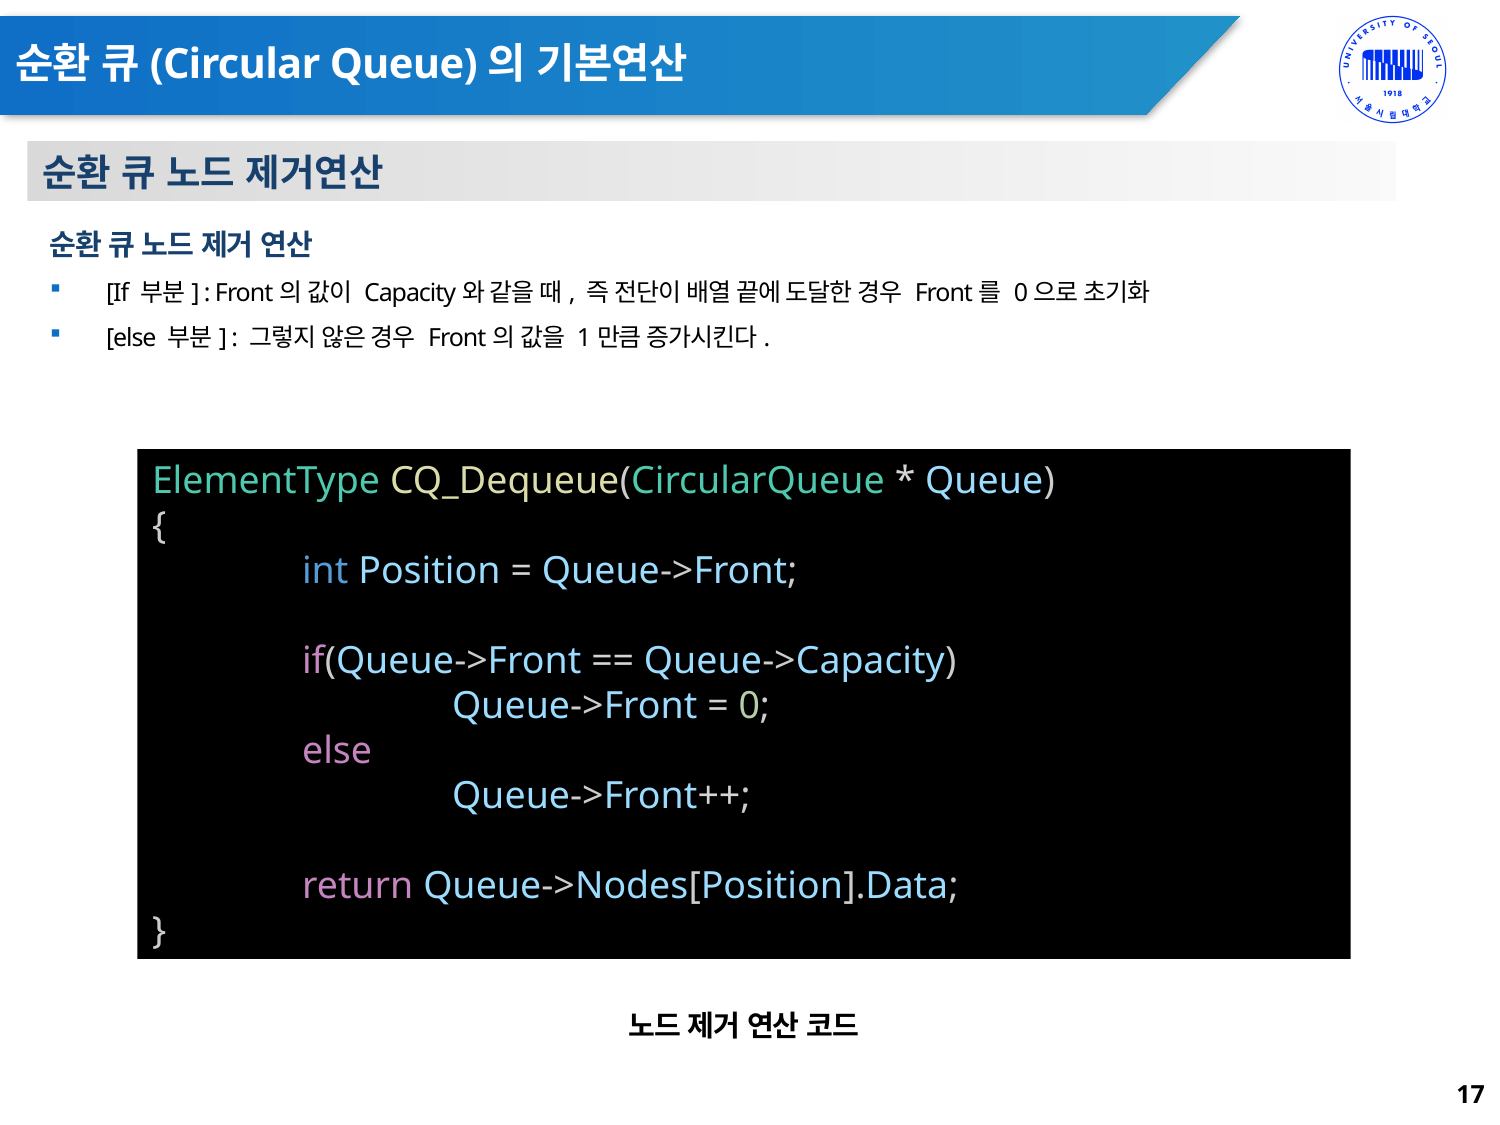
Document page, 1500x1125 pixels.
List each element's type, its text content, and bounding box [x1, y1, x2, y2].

text_box 순환 큐 노드 제거연산 [27, 141, 1397, 201]
picture [1337, 15, 1447, 124]
slide_number 17 [1162, 1065, 1500, 1125]
text_box 노드 제거 연산 코드 [273, 1000, 1215, 1050]
text_box 순환 큐 노드 제거 연산 [If 부분] : Front의 값이 Capacity와 같을 때, 즉 전단이 배열 끝에 도달한 경우 Front를 0으로 초기화 [else 부분] : 그렇지 않은 경우 Front의 값을 1만큼 증가시킨다. [35, 201, 1453, 771]
title 순환 큐(Circular Queue)의 기본연산 [0, 29, 1004, 101]
text_box ElementType CQ_Dequeue(CircularQueue * Queue) { int Position = Queue->Front; if(Queue->Front == Queue->Capacity) Queue->Front = 0; else Queue->Front++; return Queue->Nodes[Position].Data; } [137, 449, 1351, 959]
